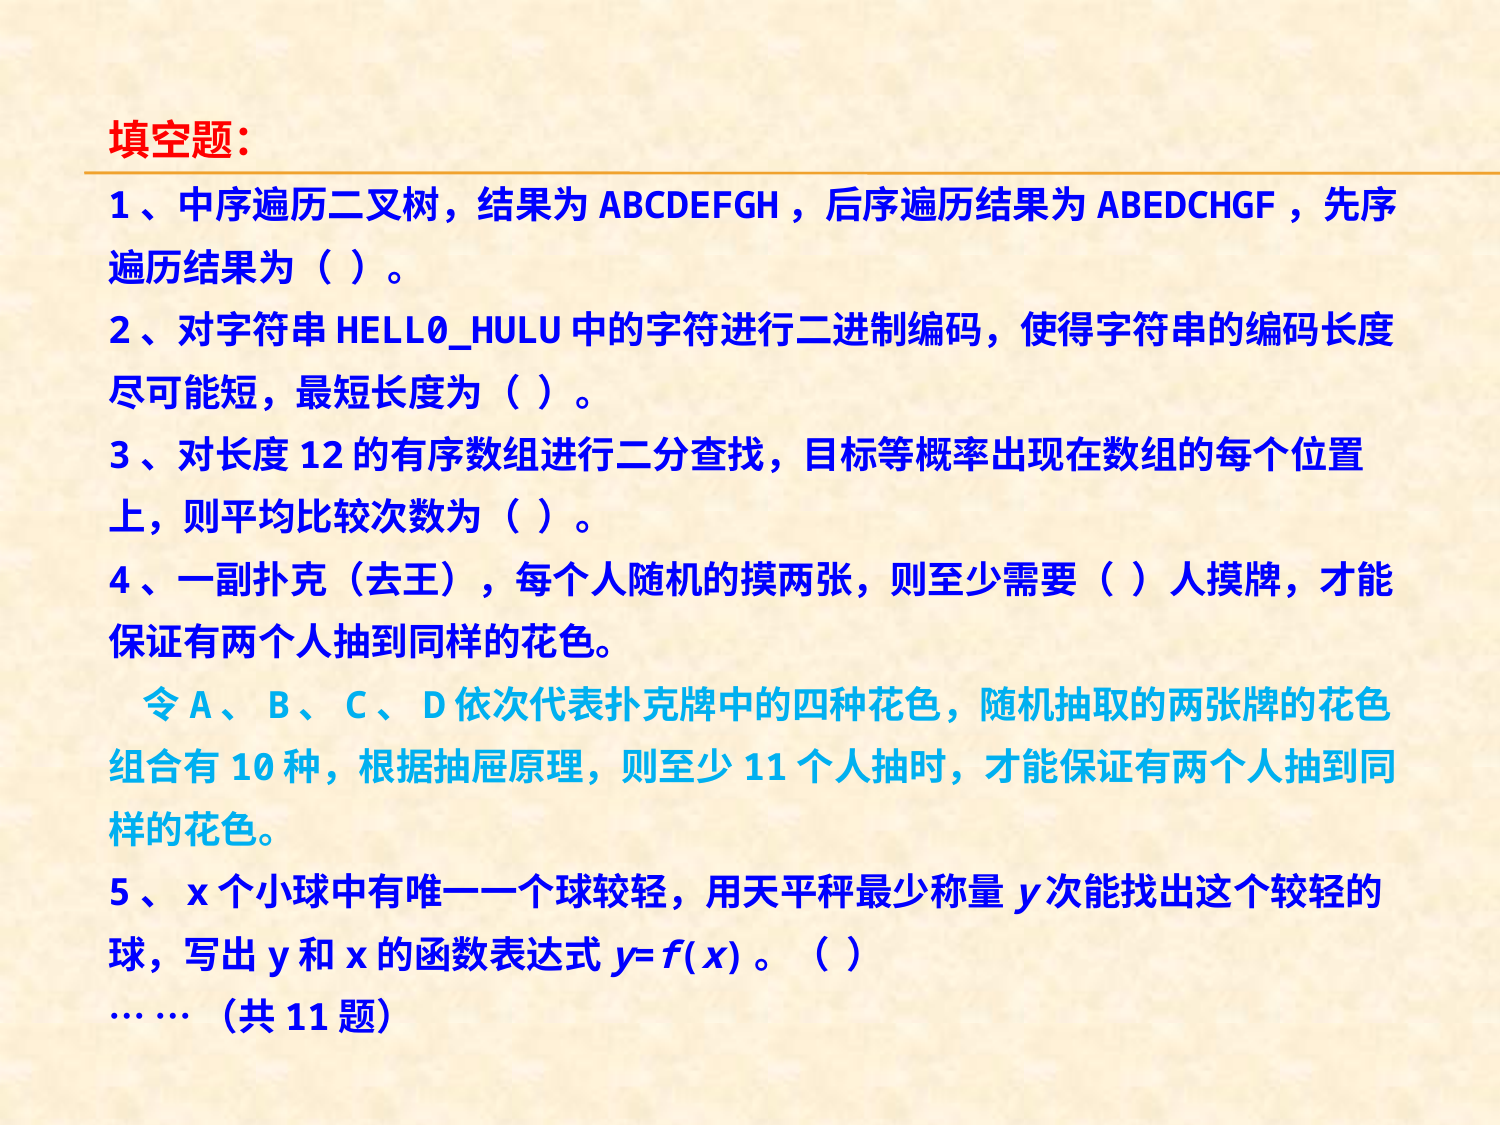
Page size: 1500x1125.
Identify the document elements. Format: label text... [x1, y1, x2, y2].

text_box 填空题： 1、中序遍历二叉树，结果为ABCDEFGH，后序遍历结果为ABEDCHGF，先序遍历结果为（ ）。 2、对字符串HELL0_HULU中的字符进行二进制编码，使得字符串的编码长度尽可能短，最短长度为（ ）。 3、对长度12的有序数组进行二分查找，目标等概率出现在数组的每个位置上，则平均比较次数为（ ）。 4、一副扑克（去王），每个人随机的摸两张，则至少需要（ ）人摸牌，才能保证有两个人抽到同样的花色。 令A、B、C、D依次代表扑克牌中的四种花色，随机抽取的两张牌的花色组合有10种，根据抽屉原理，则至少11个人抽时，才能保证有两个人抽到同样的花色。 5、x个小球中有唯一一个球较轻，用天平秤最少称量y次能找出这个较轻的球，写出y和x的函数表达式y=f(x)。（ ） … …（共11题） [93, 93, 1418, 1046]
picture [0, 0, 1500, 1125]
